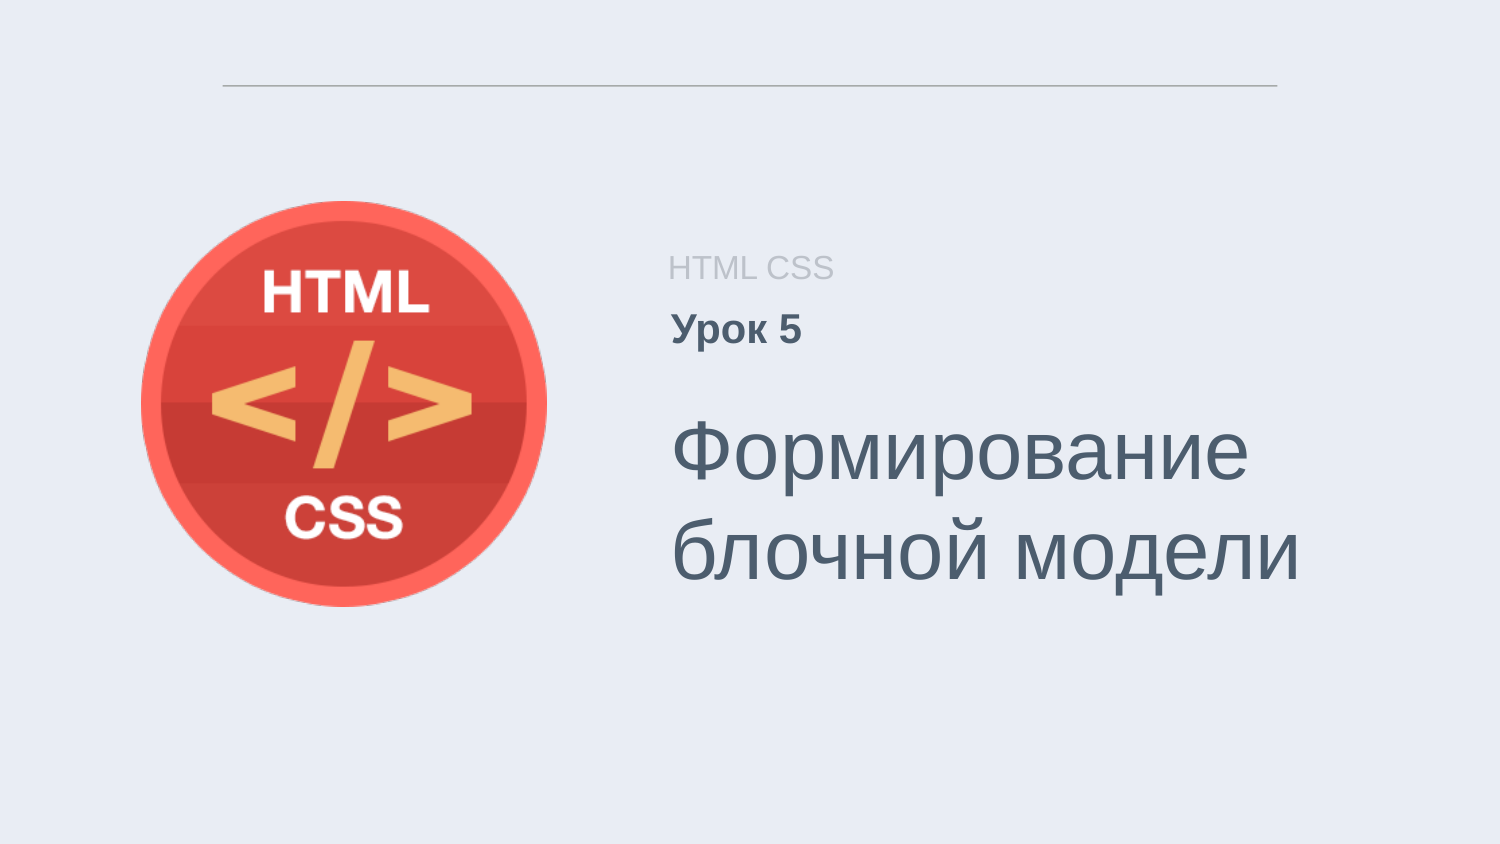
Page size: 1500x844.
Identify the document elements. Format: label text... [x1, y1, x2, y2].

text_box Формирование блочной модели [666, 391, 1350, 705]
title HTML CSS [663, 241, 1244, 288]
list Урок 5 [666, 292, 1203, 356]
picture [141, 201, 548, 608]
